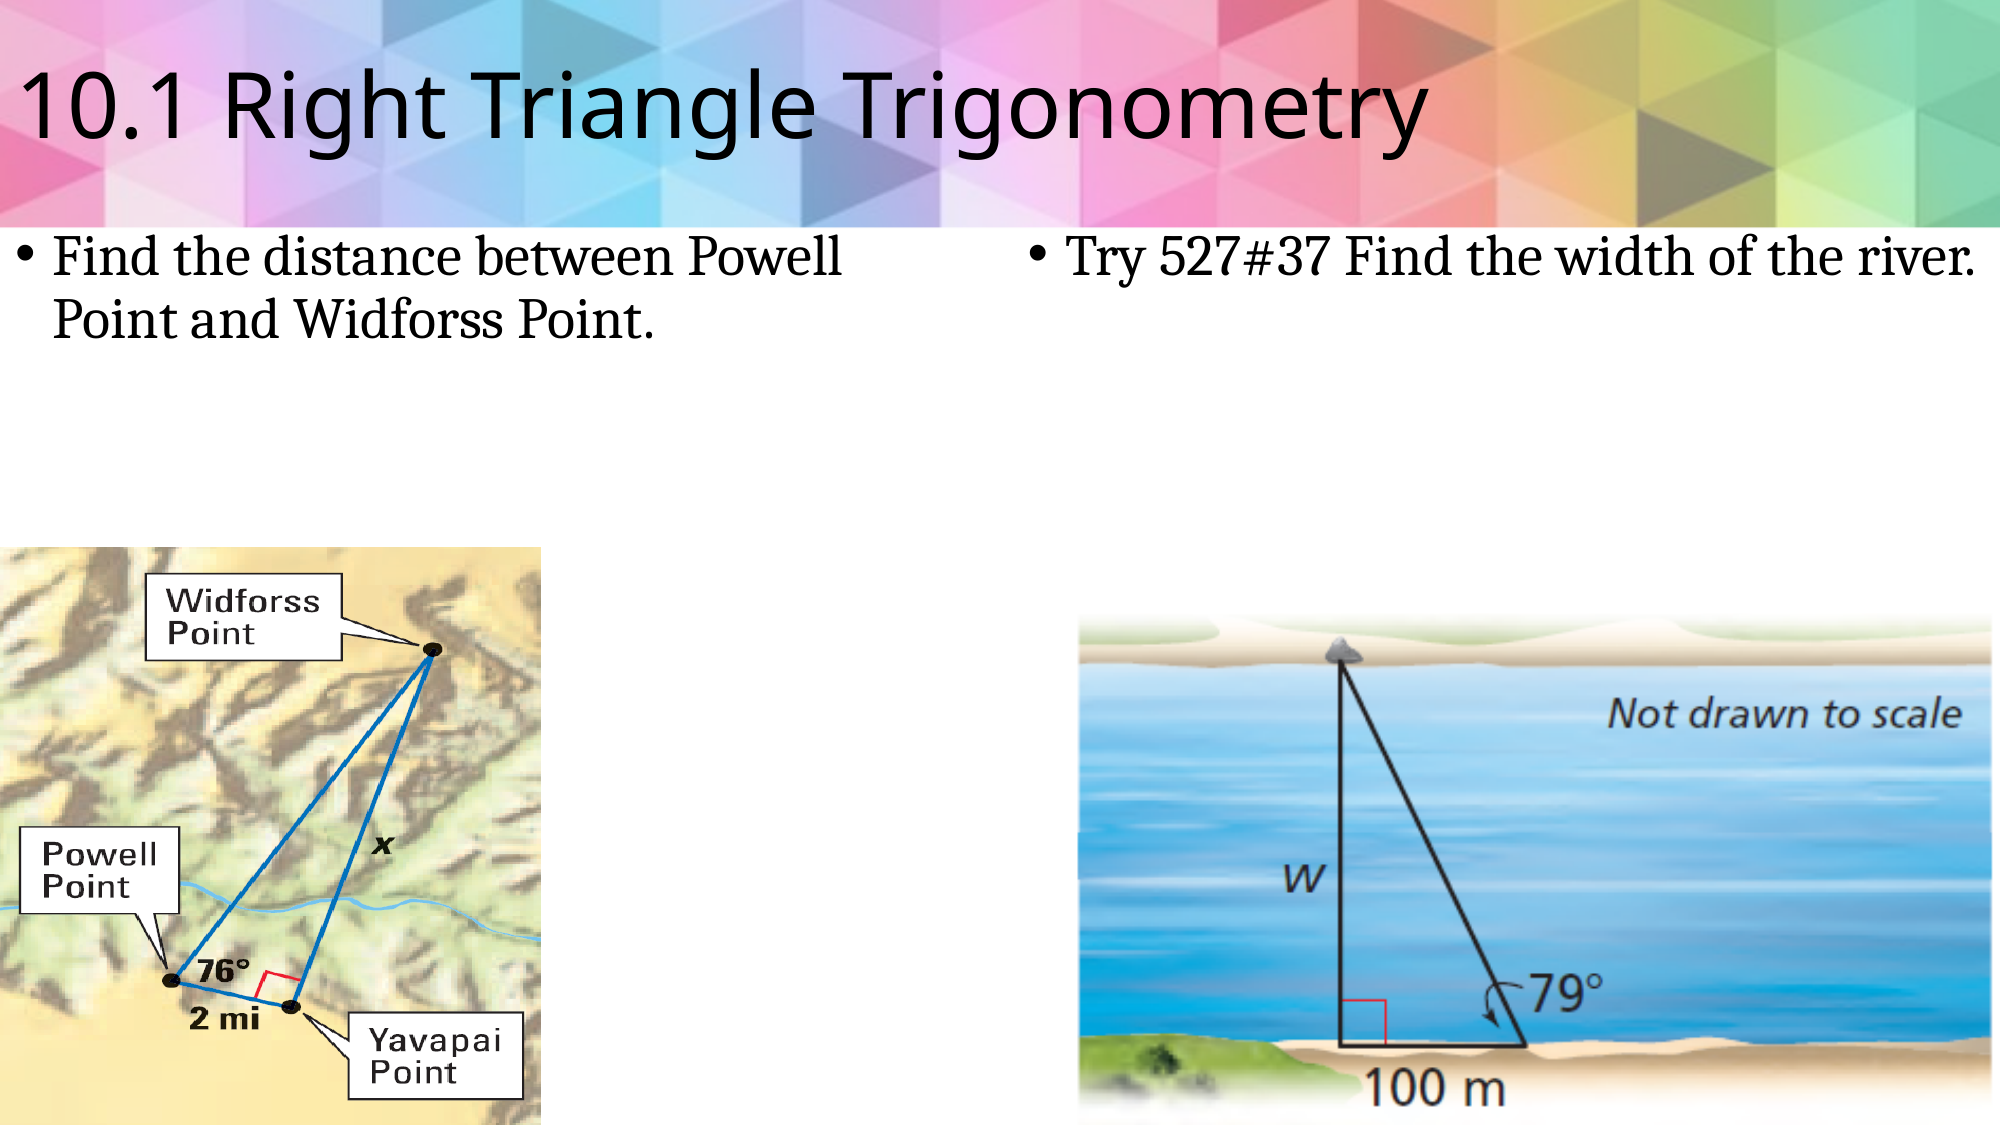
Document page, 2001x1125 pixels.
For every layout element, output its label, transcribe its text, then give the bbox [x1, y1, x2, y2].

title 10.1 Right Triangle Trigonometry [0, 0, 2000, 218]
list Try 527#37 Find the width of the river. [1012, 217, 2000, 1066]
picture [1071, 612, 2000, 1125]
picture [0, 546, 541, 1125]
list Find the distance between Powell Point and Widforss Point. [0, 217, 988, 1066]
